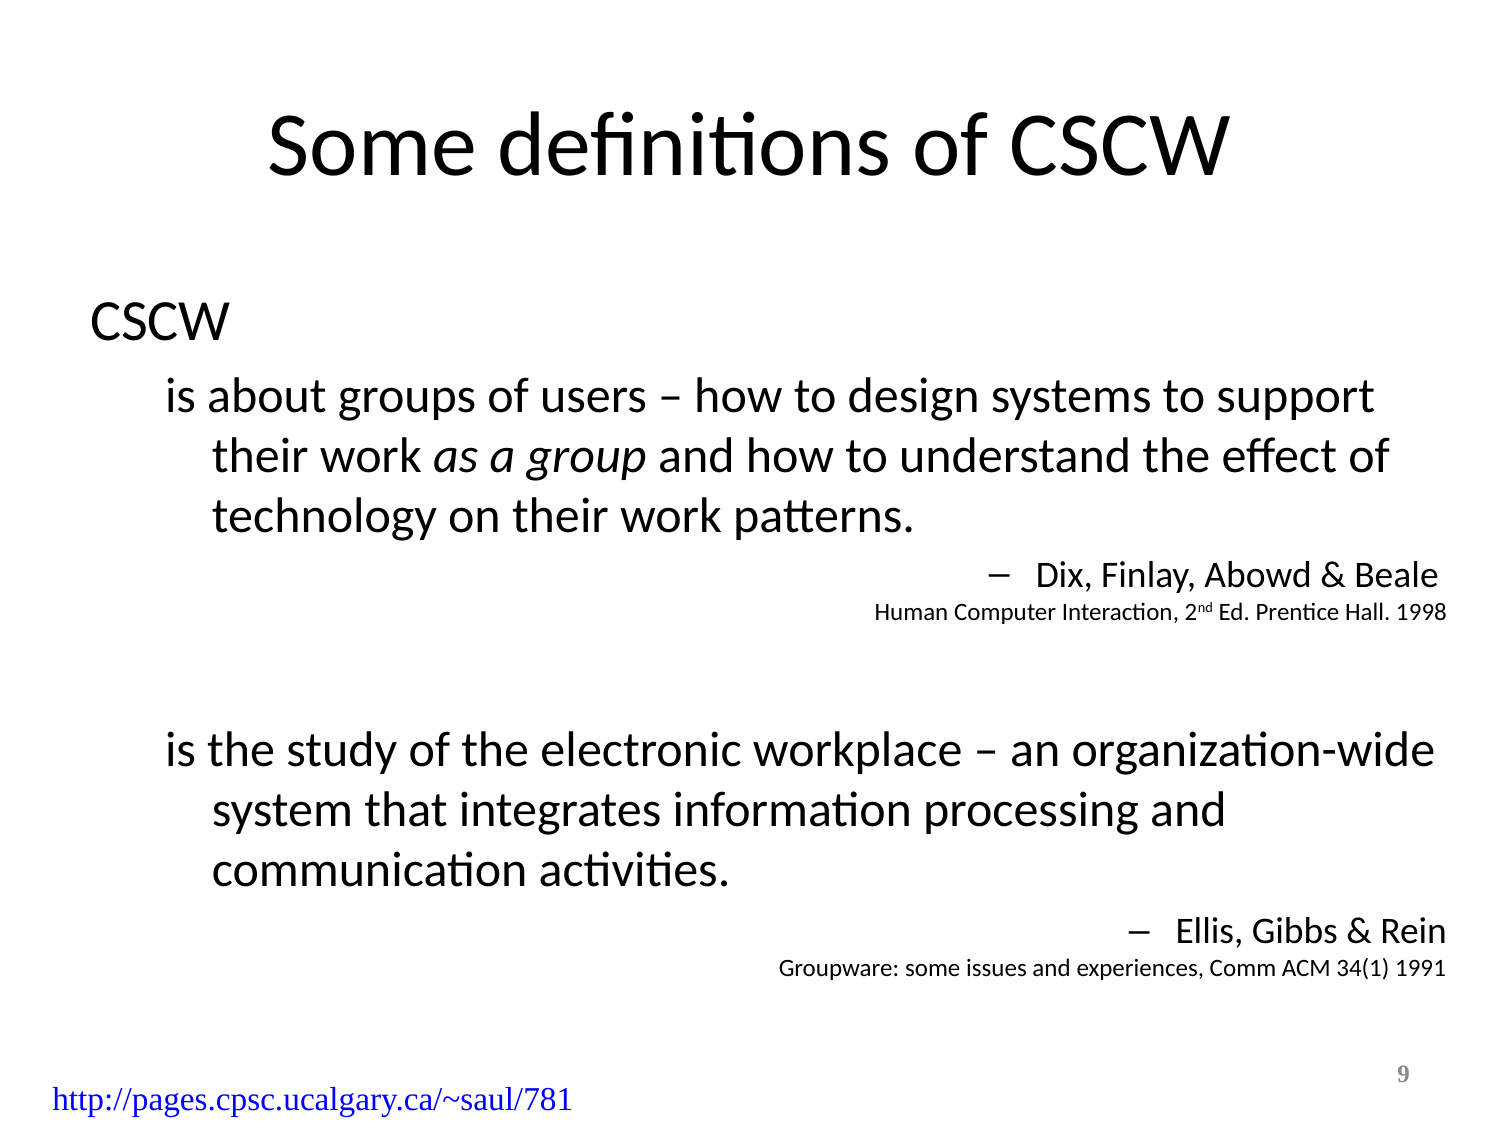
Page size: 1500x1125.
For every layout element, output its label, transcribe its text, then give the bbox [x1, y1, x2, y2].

slide_number 9 [1074, 1042, 1425, 1103]
title Some definitions of CSCW [74, 44, 1426, 233]
list CSCW is about groups of users – how to design systems to support their work as a group and how to understand the effect of technology on their work patterns. Dix, Finlay, Abowd & Beale Human Computer Interaction, 2nd Ed. Prentice Hall. 1998 is the study of the electronic workplace – an organization-wide system that integrates information processing and communication activities. Ellis, Gibbs & Rein Groupware: some issues and experiences, Comm ACM 34(1) 1991 [74, 274, 1463, 1076]
text_box http://pages.cpsc.ucalgary.ca/~saul/781 [37, 1069, 788, 1125]
